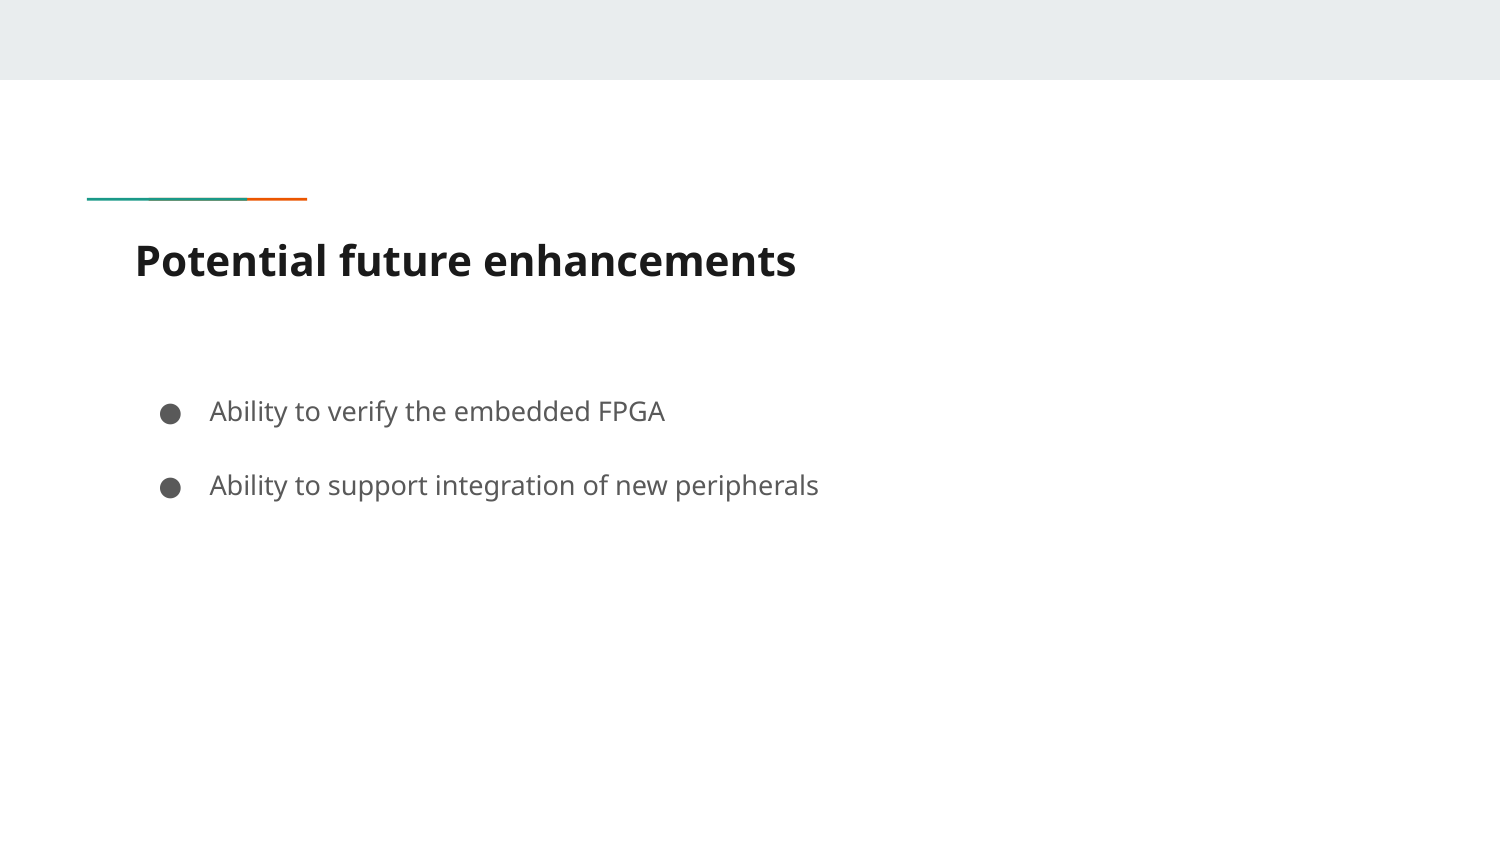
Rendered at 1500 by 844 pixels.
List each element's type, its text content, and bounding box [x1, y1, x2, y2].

title Potential future enhancements [119, 216, 1381, 305]
list Ability to verify the embedded FPGA Ability to support integration of new peripherals [119, 341, 1381, 712]
